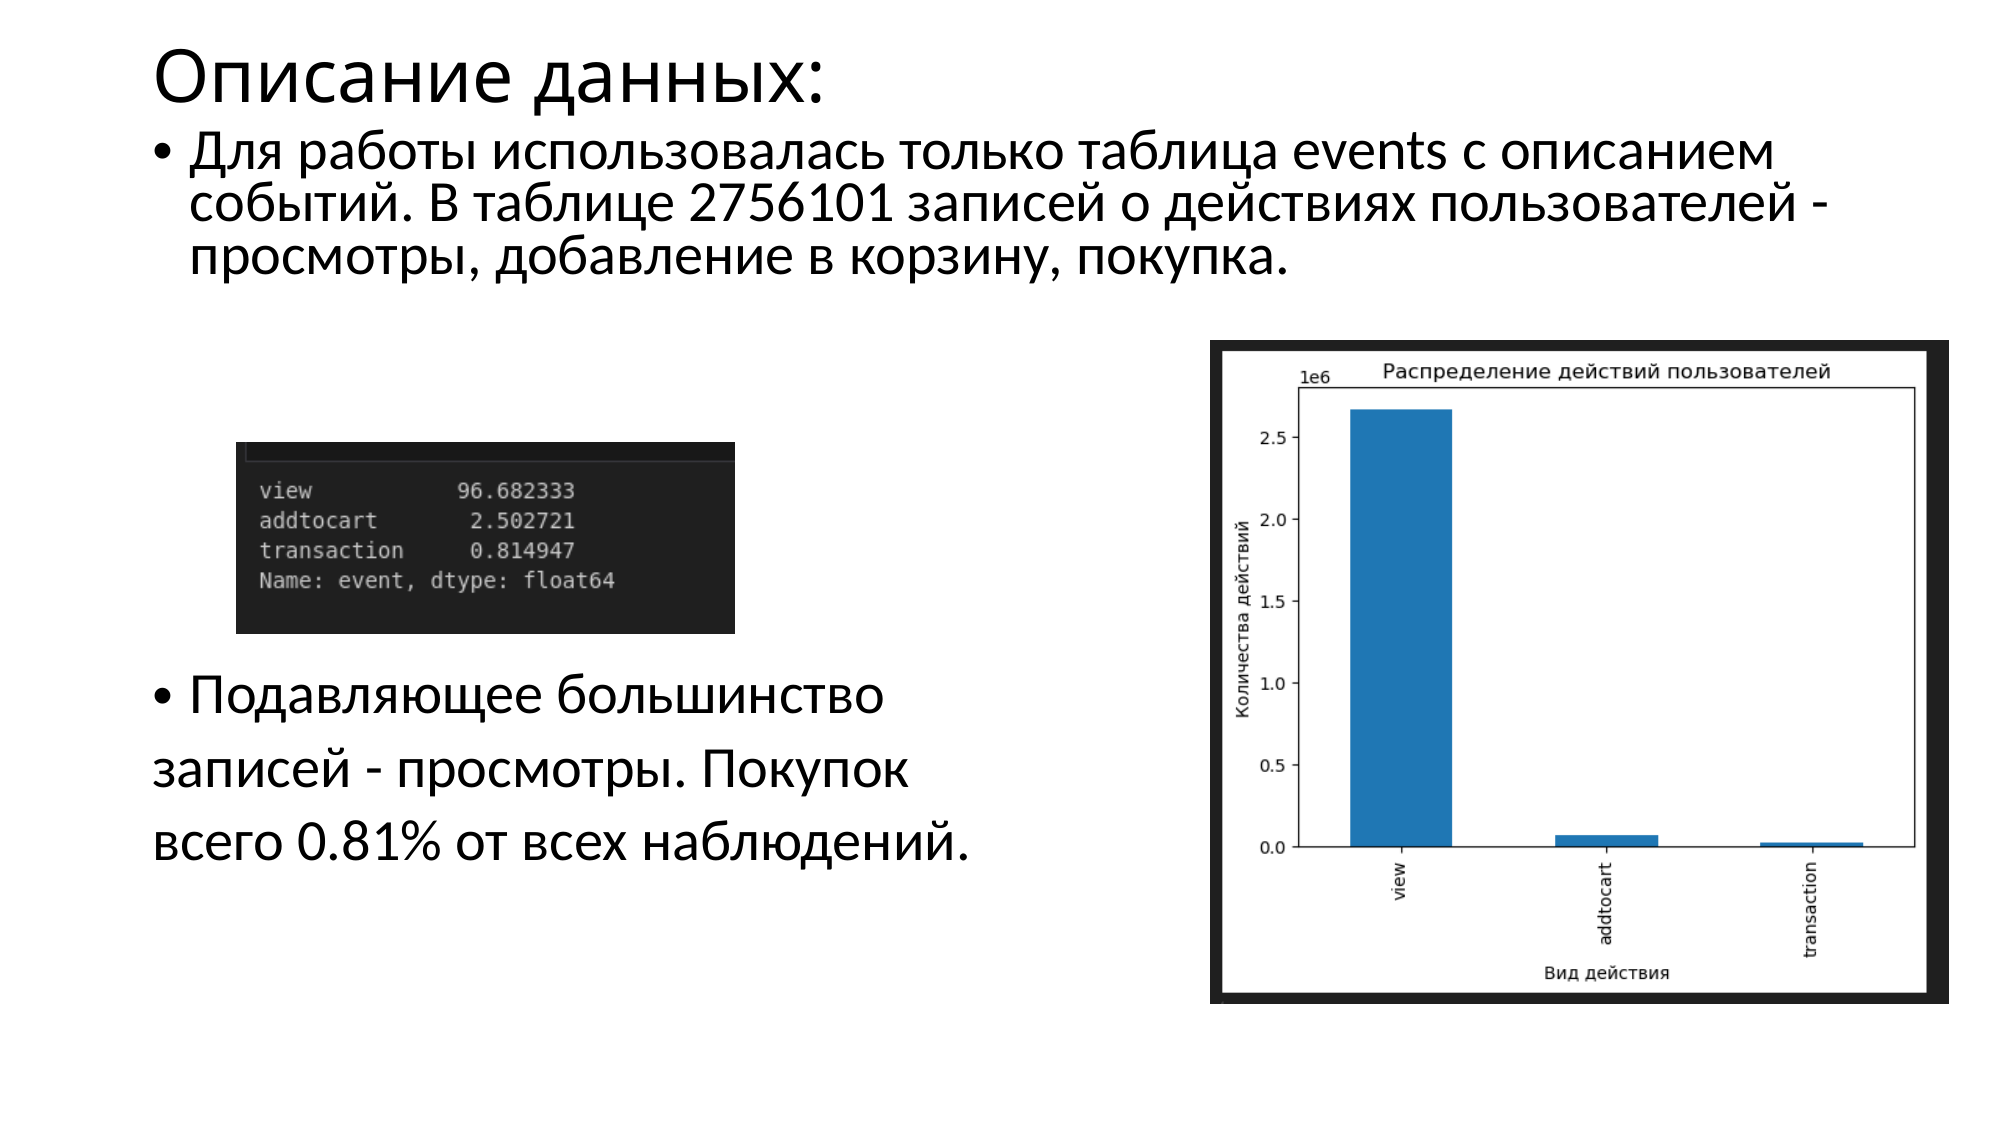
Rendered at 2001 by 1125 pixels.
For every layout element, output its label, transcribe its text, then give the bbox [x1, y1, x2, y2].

picture [1210, 339, 1949, 1005]
list Для работы использовалась только таблица events с описанием событий. В таблице 2756101 записей о действиях пользователей - просмотры, добавление в корзину, покупка. Подавляющее большинство записей - просмотры. Покупок всего 0.81% от всех наблюдений. [137, 119, 1863, 1061]
picture [235, 442, 735, 634]
title Описание данных: [137, 22, 1863, 119]
